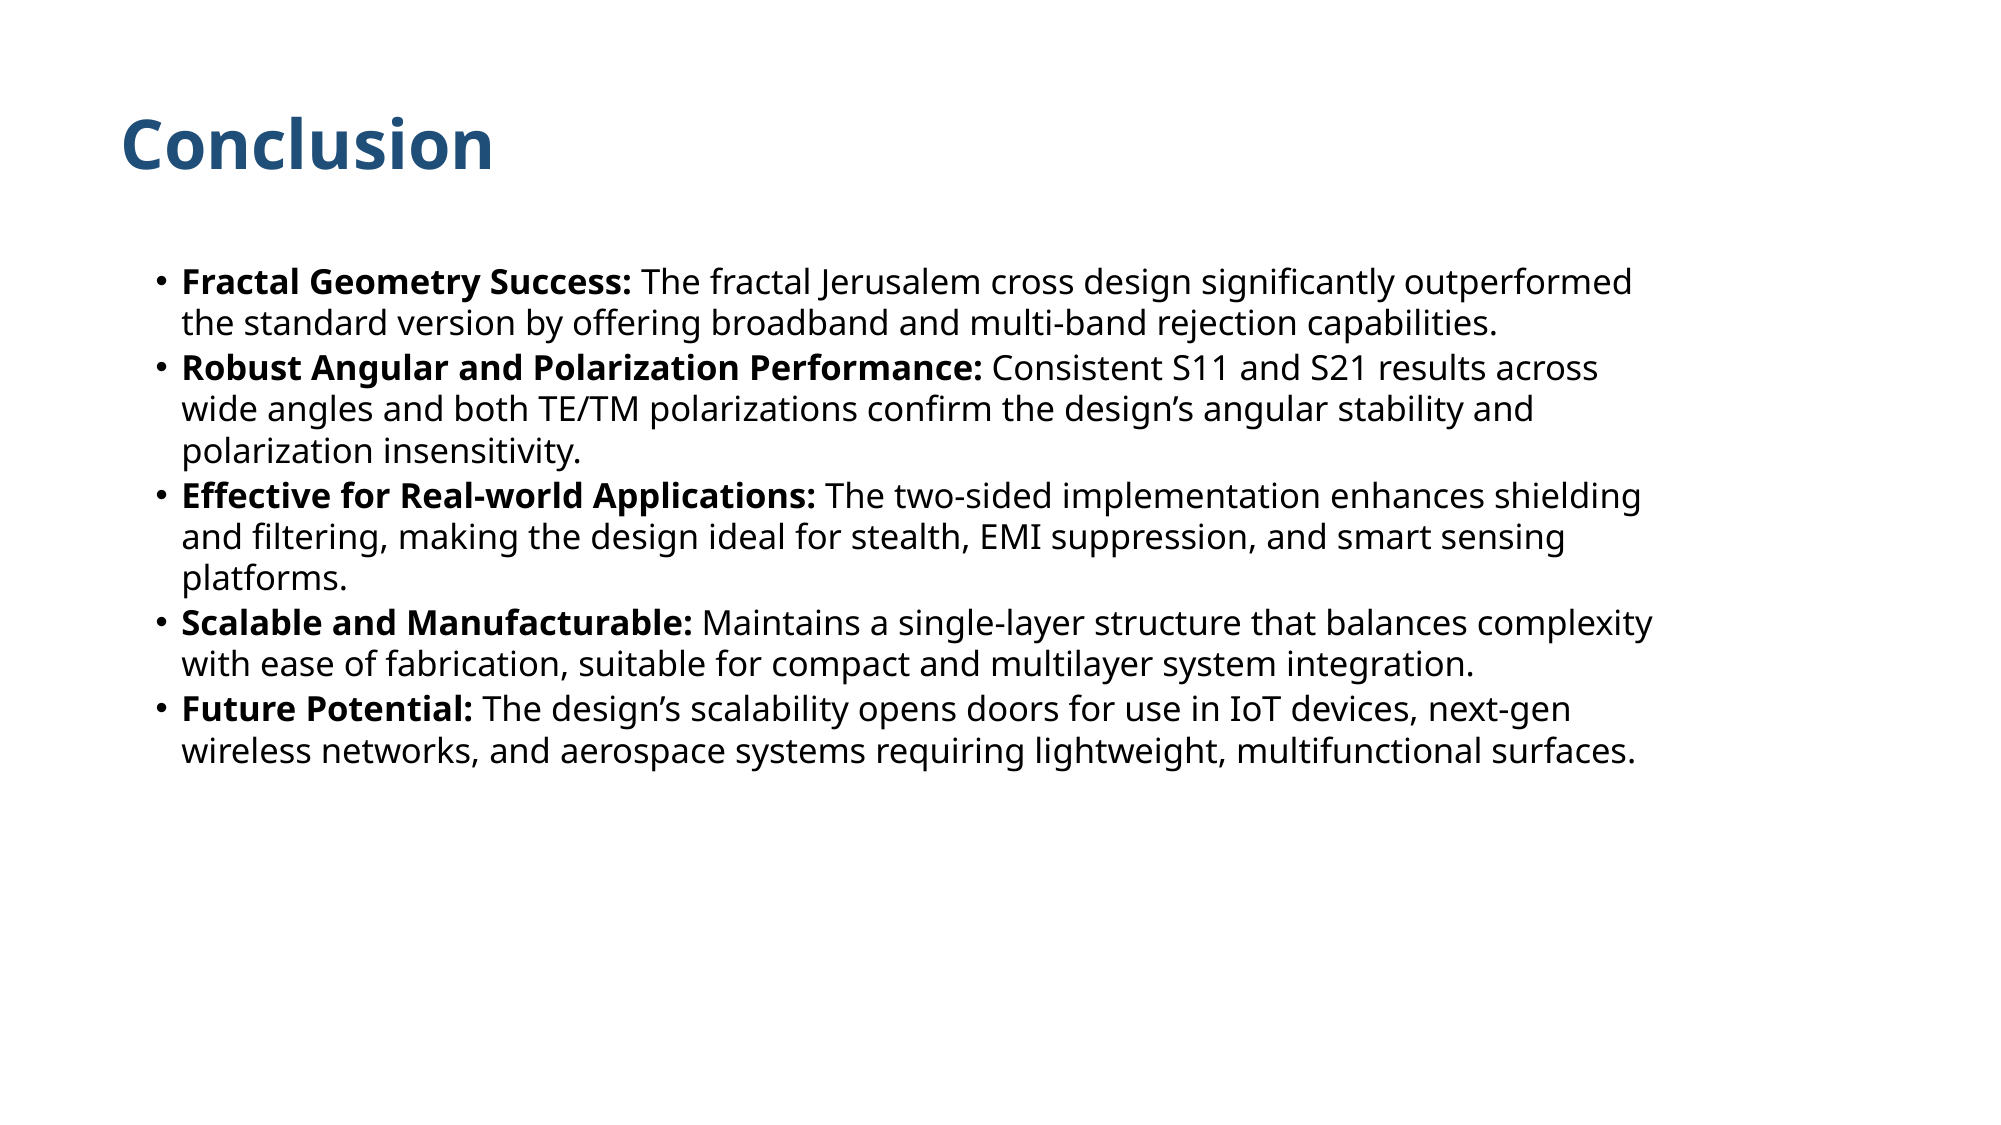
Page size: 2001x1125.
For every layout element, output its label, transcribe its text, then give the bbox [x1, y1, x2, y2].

title Conclusion [105, 93, 1568, 304]
list Fractal Geometry Success: The fractal Jerusalem cross design significantly outperformed the standard version by offering broadband and multi-band rejection capabilities. Robust Angular and Polarization Performance: Consistent S11 and S21 results across wide angles and both TE/TM polarizations confirm the design’s angular stability and polarization insensitivity. Effective for Real-world Applications: The two-sided implementation enhances shielding and filtering, making the design ideal for stealth, EMI suppression, and smart sensing platforms. Scalable and Manufacturable: Maintains a single-layer structure that balances complexity with ease of fabrication, suitable for compact and multilayer system integration. Future Potential: The design’s scalability opens doors for use in IoT devices, next-gen wireless networks, and aerospace systems requiring lightweight, multifunctional surfaces. [140, 252, 1669, 917]
